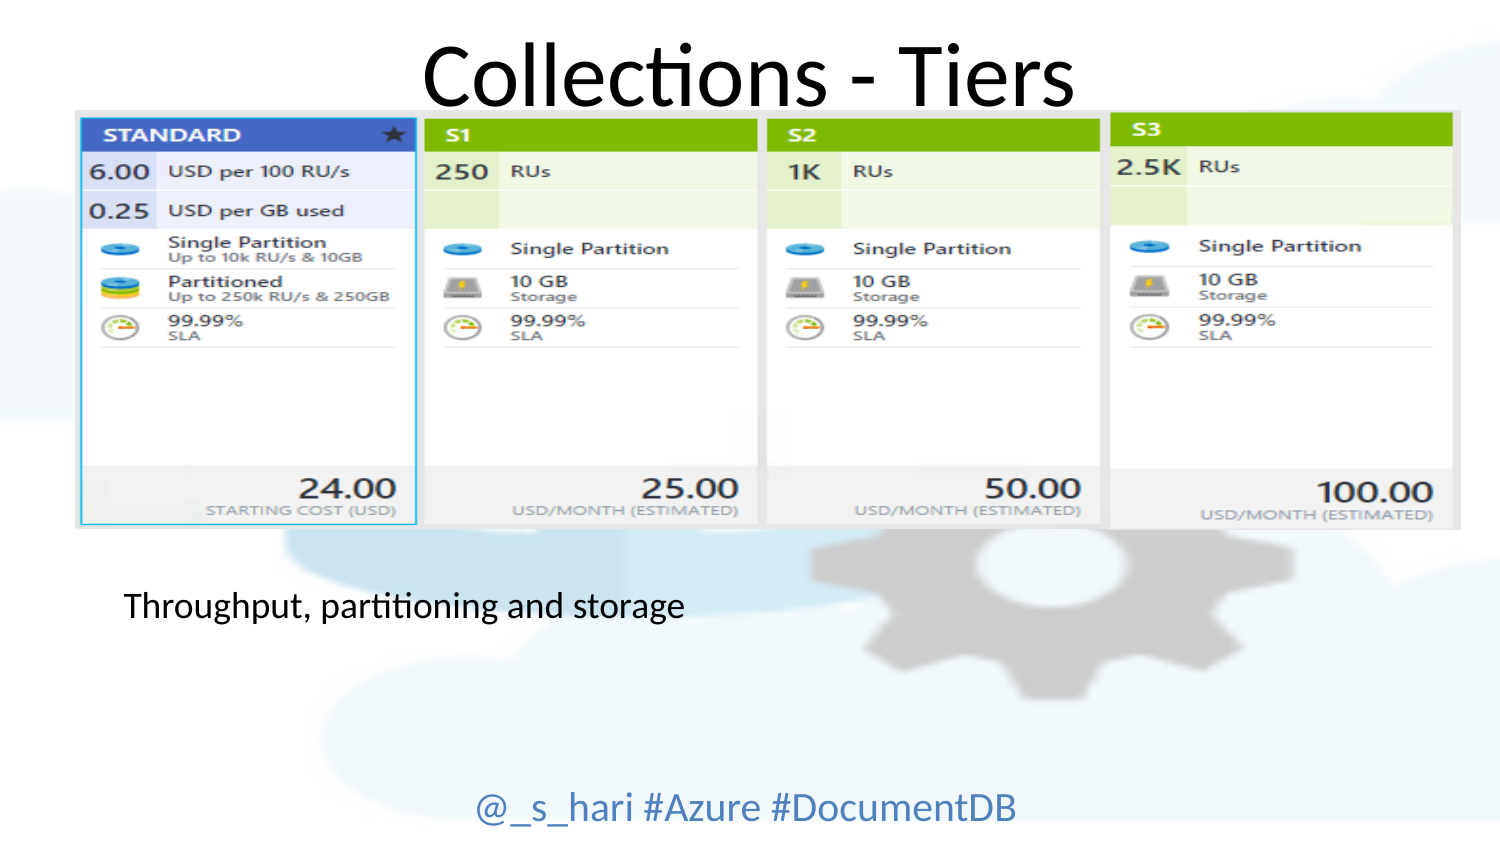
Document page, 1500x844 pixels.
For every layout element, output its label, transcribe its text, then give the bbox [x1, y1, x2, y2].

text_box Throughput, partitioning and storage [108, 574, 702, 634]
footer @_s_hari #Azure #DocumentDB [75, 782, 1425, 827]
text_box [74, 110, 1461, 530]
title Collections - Tiers [75, 0, 1425, 108]
